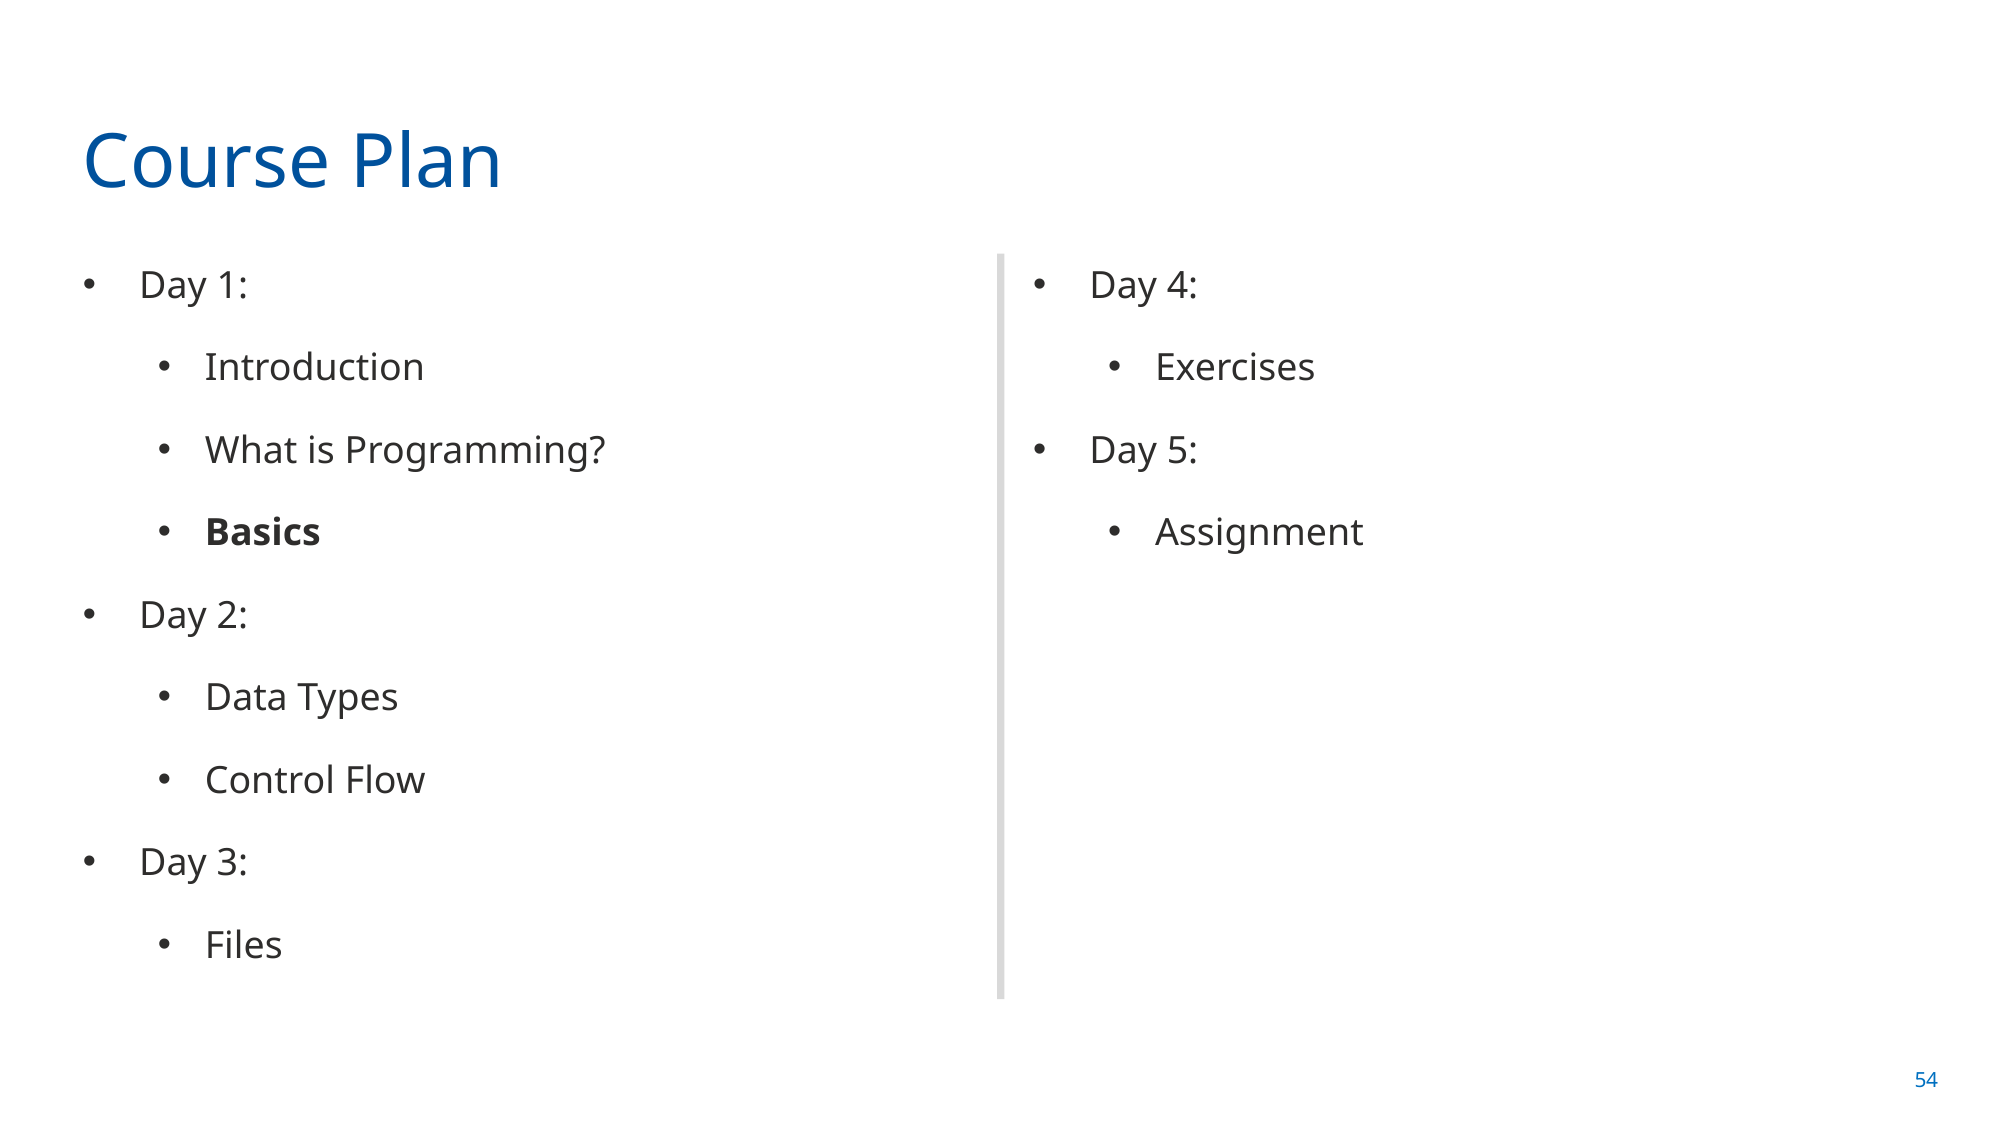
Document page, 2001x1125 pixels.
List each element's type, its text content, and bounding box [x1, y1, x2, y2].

list Day 1: Introduction What is Programming? Basics Day 2: Data Types Control Flow Day 3: Files [67, 253, 984, 1000]
list Day 4: Exercises Day 5: Assignment [1018, 253, 1934, 1000]
title Course Plan [67, 20, 1565, 210]
